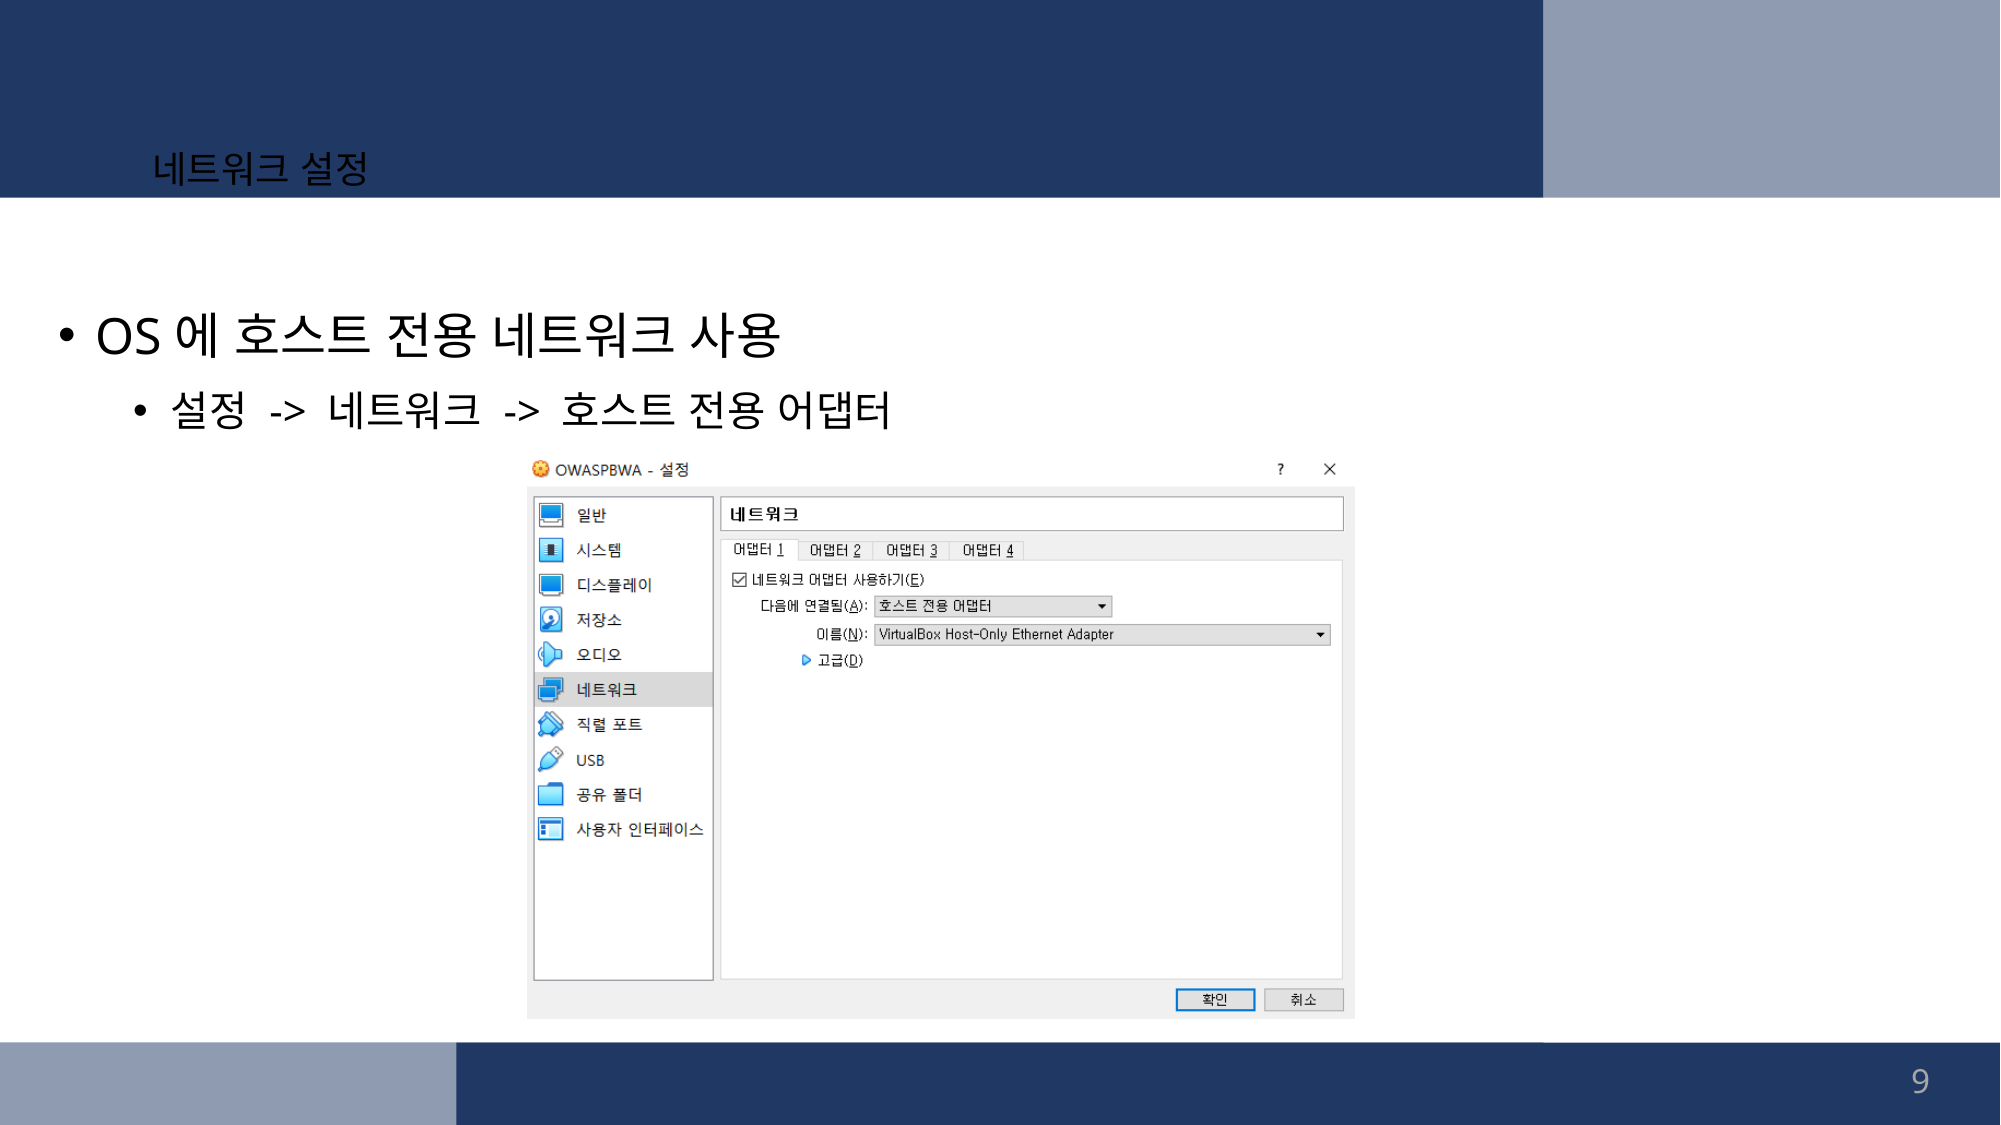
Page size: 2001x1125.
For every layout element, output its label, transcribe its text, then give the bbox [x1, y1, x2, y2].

list OS에 호스트 전용 네트워크 사용 설정 -> 네트워크 -> 호스트 전용 어댑터 [43, 284, 1934, 976]
title 네트워크 설정 [137, 59, 1863, 278]
slide_number 9 [1494, 1052, 1945, 1113]
picture [527, 456, 1355, 1020]
